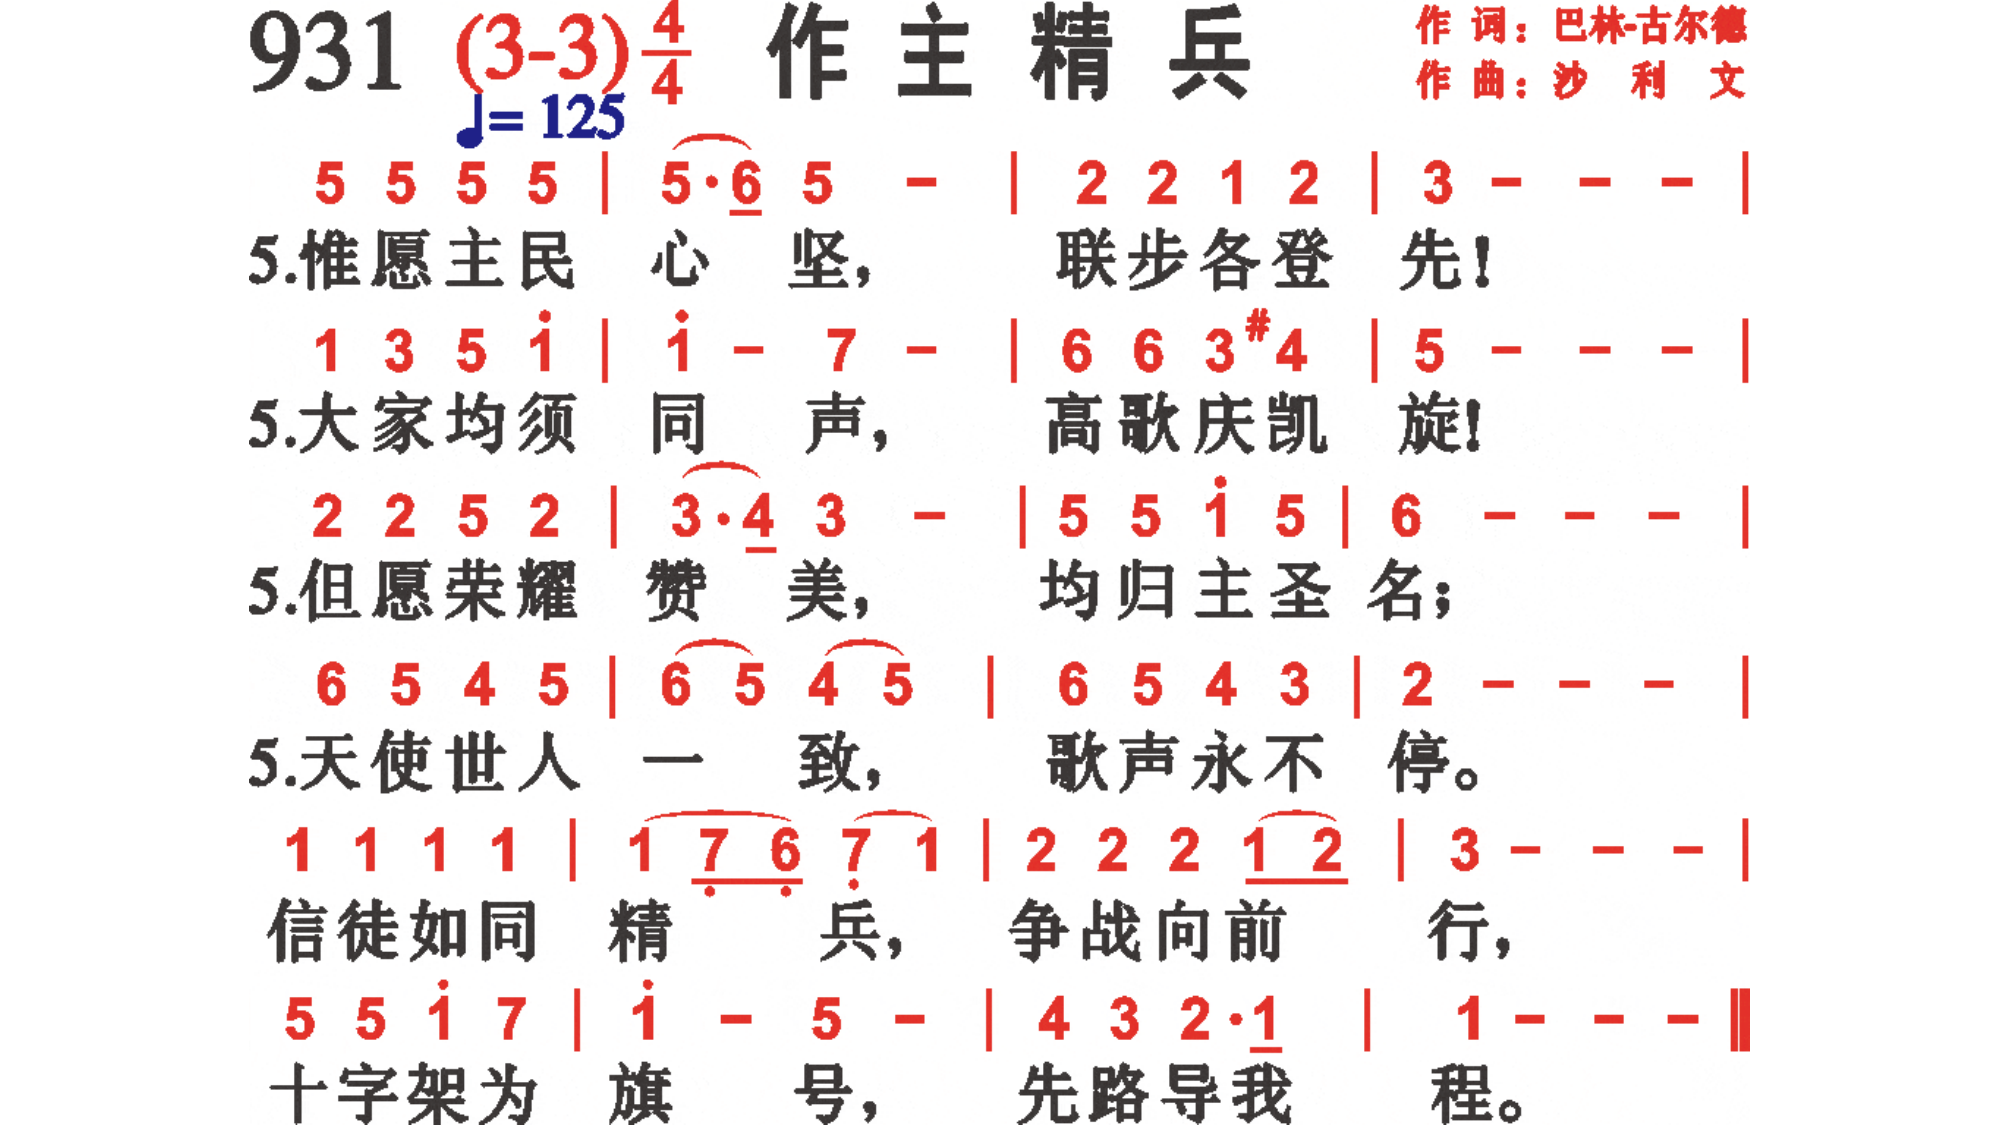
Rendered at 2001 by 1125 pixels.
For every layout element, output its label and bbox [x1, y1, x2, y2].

picture [249, 0, 1750, 1125]
